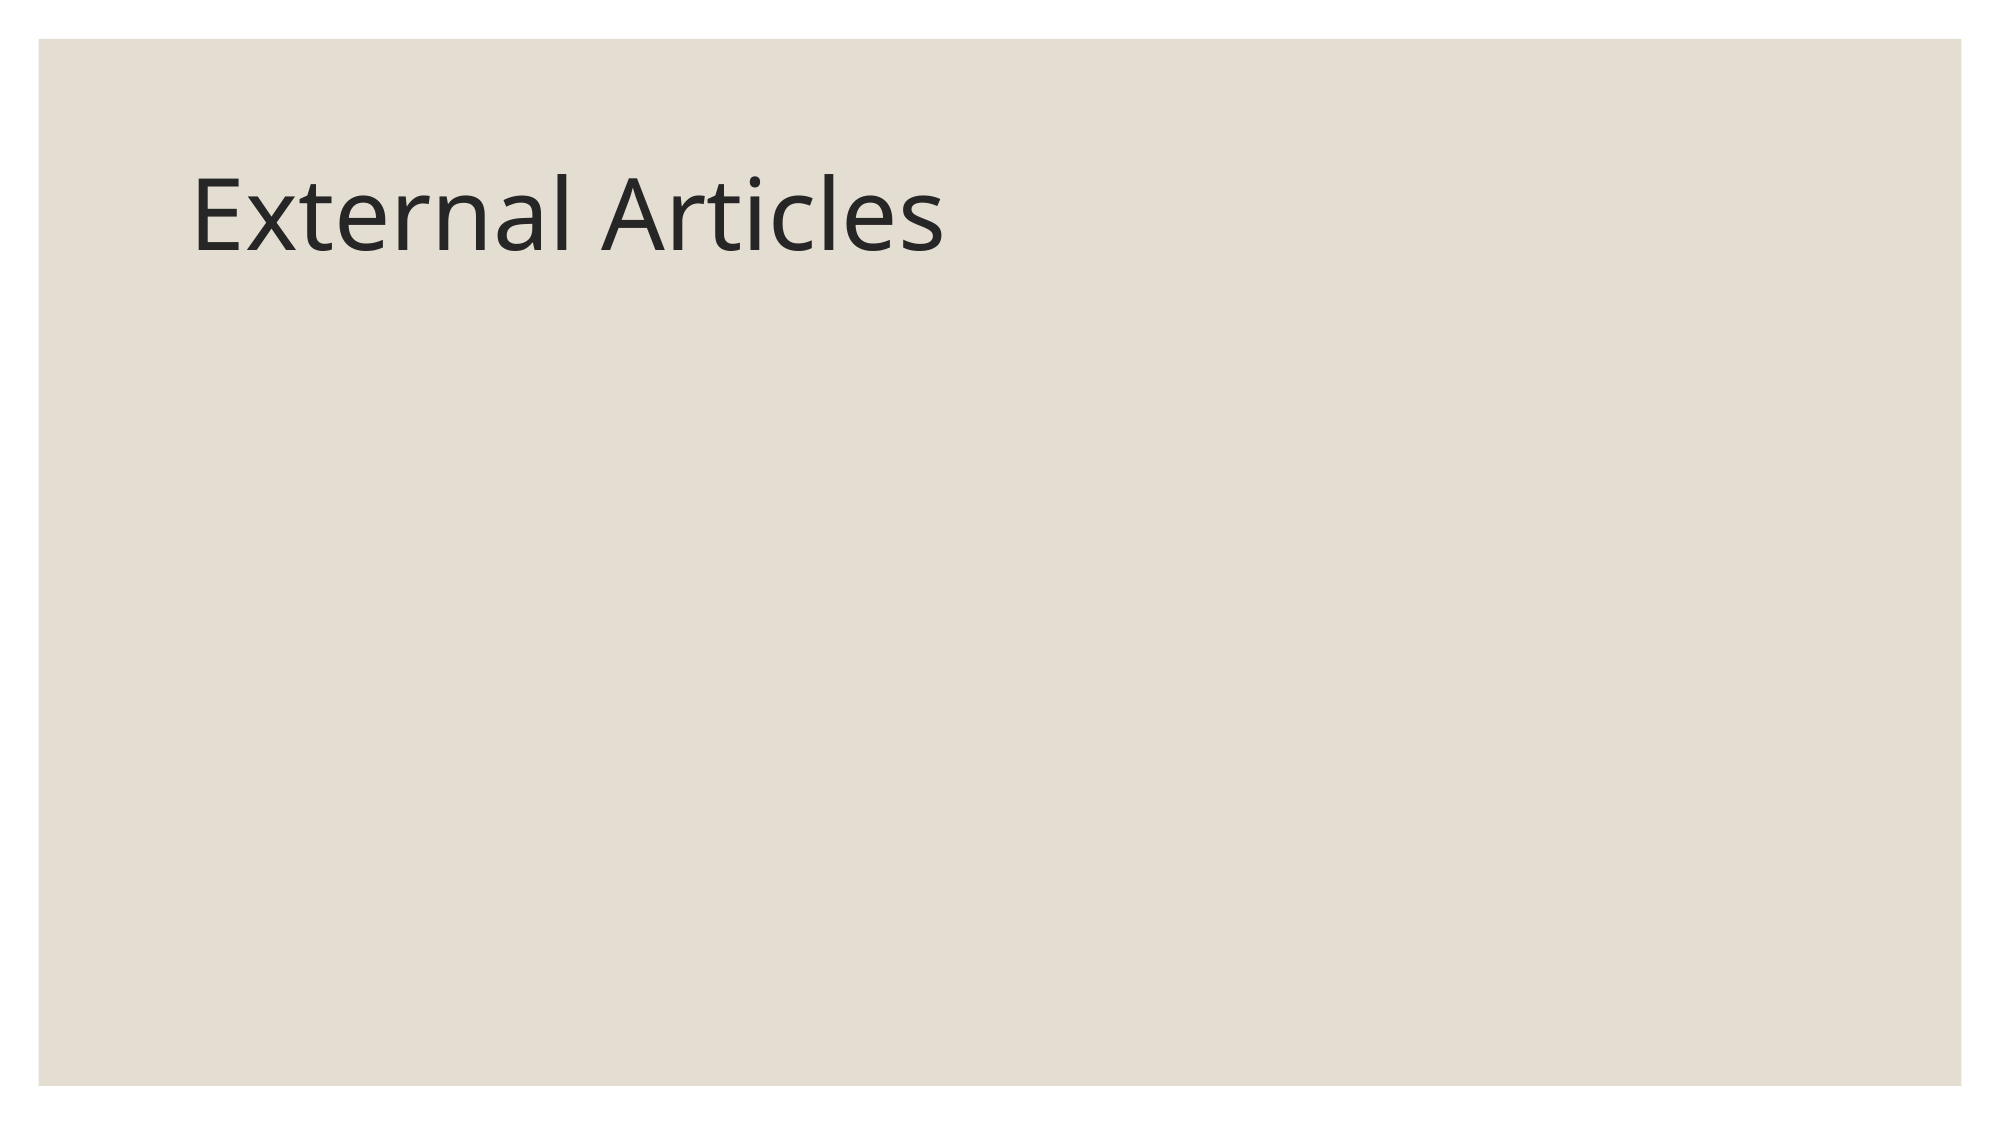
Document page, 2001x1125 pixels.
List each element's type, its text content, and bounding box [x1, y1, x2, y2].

title External Articles [174, 105, 1825, 331]
